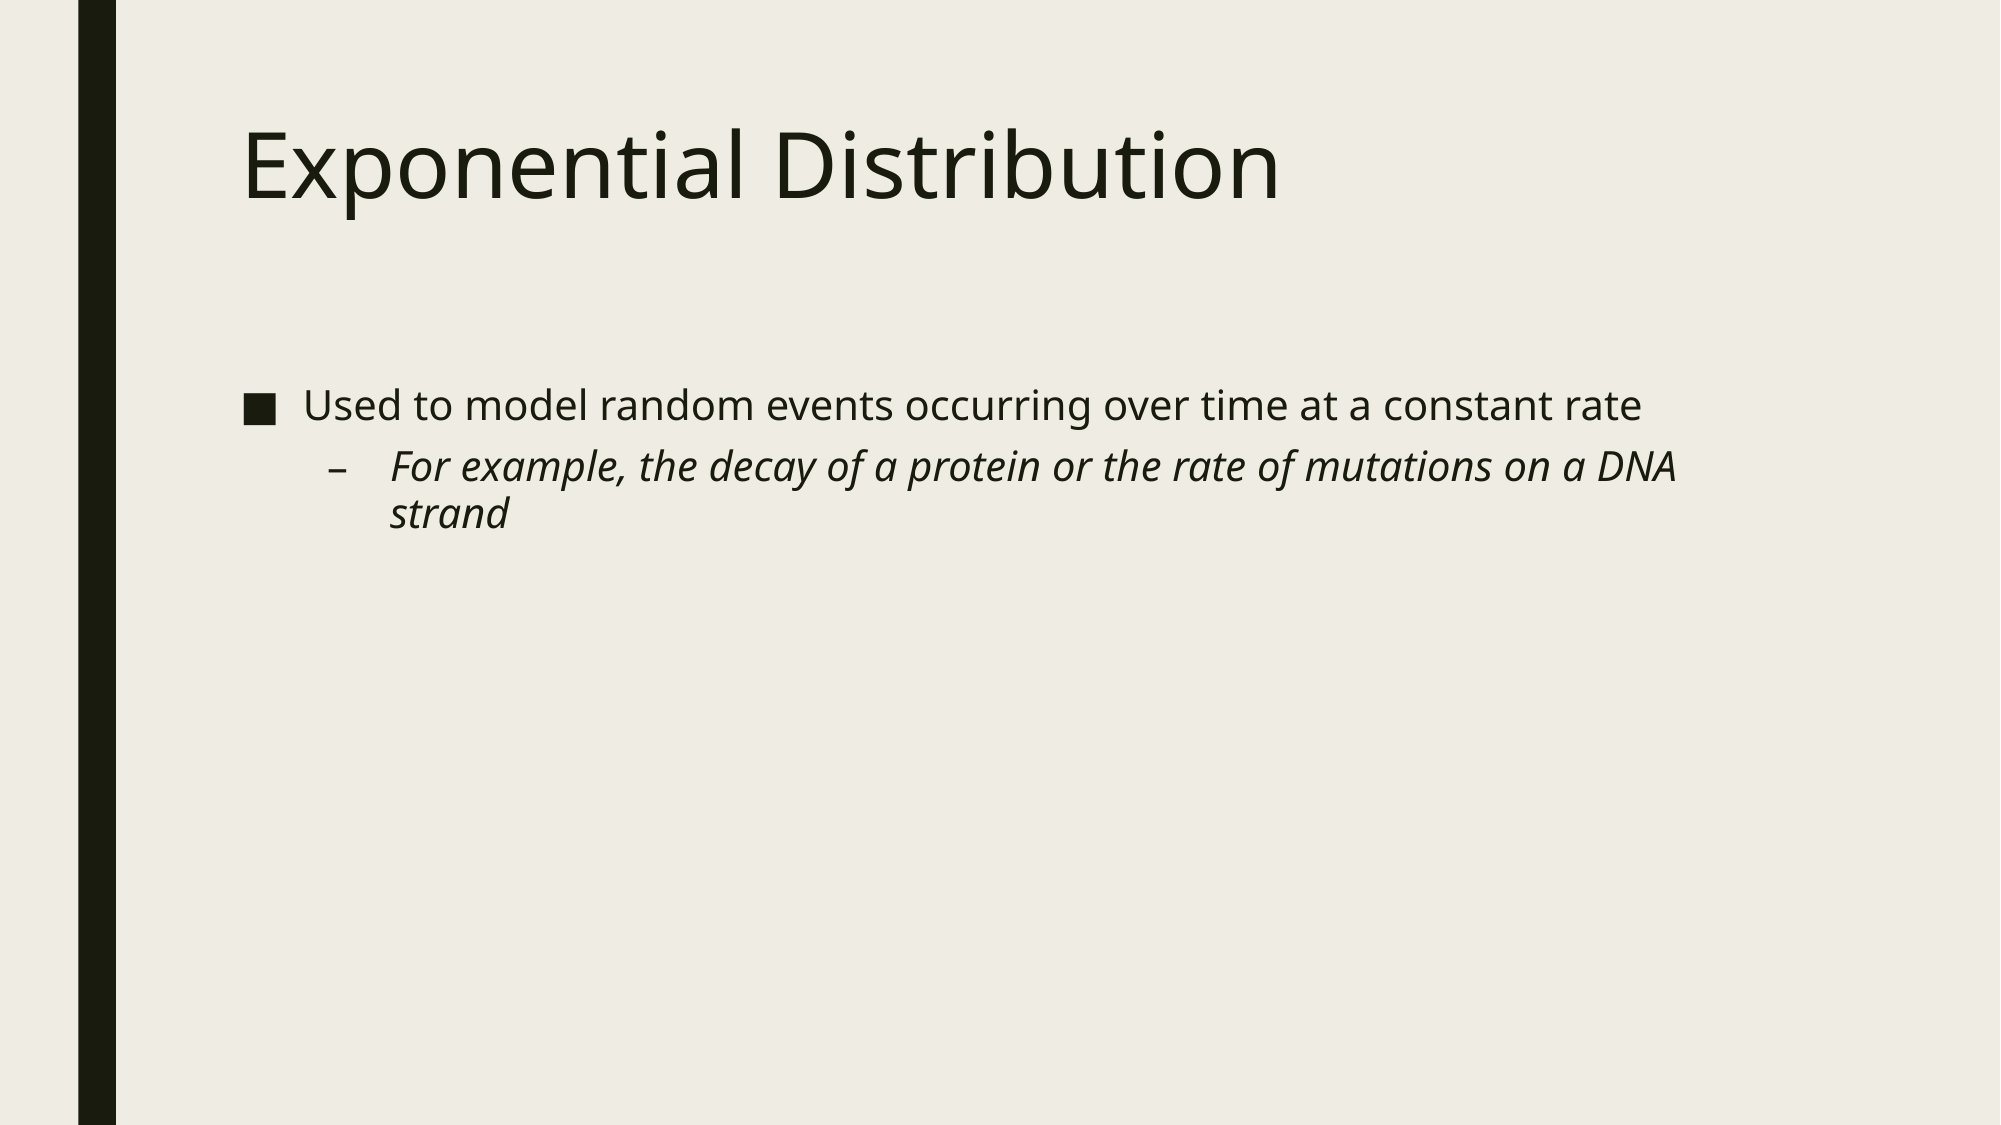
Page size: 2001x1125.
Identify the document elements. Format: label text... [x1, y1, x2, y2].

title Exponential Distribution [225, 112, 1800, 357]
list Used to model random events occurring over time at a constant rate For example, the decay of a protein or the rate of mutations on a DNA strand [225, 375, 1800, 963]
